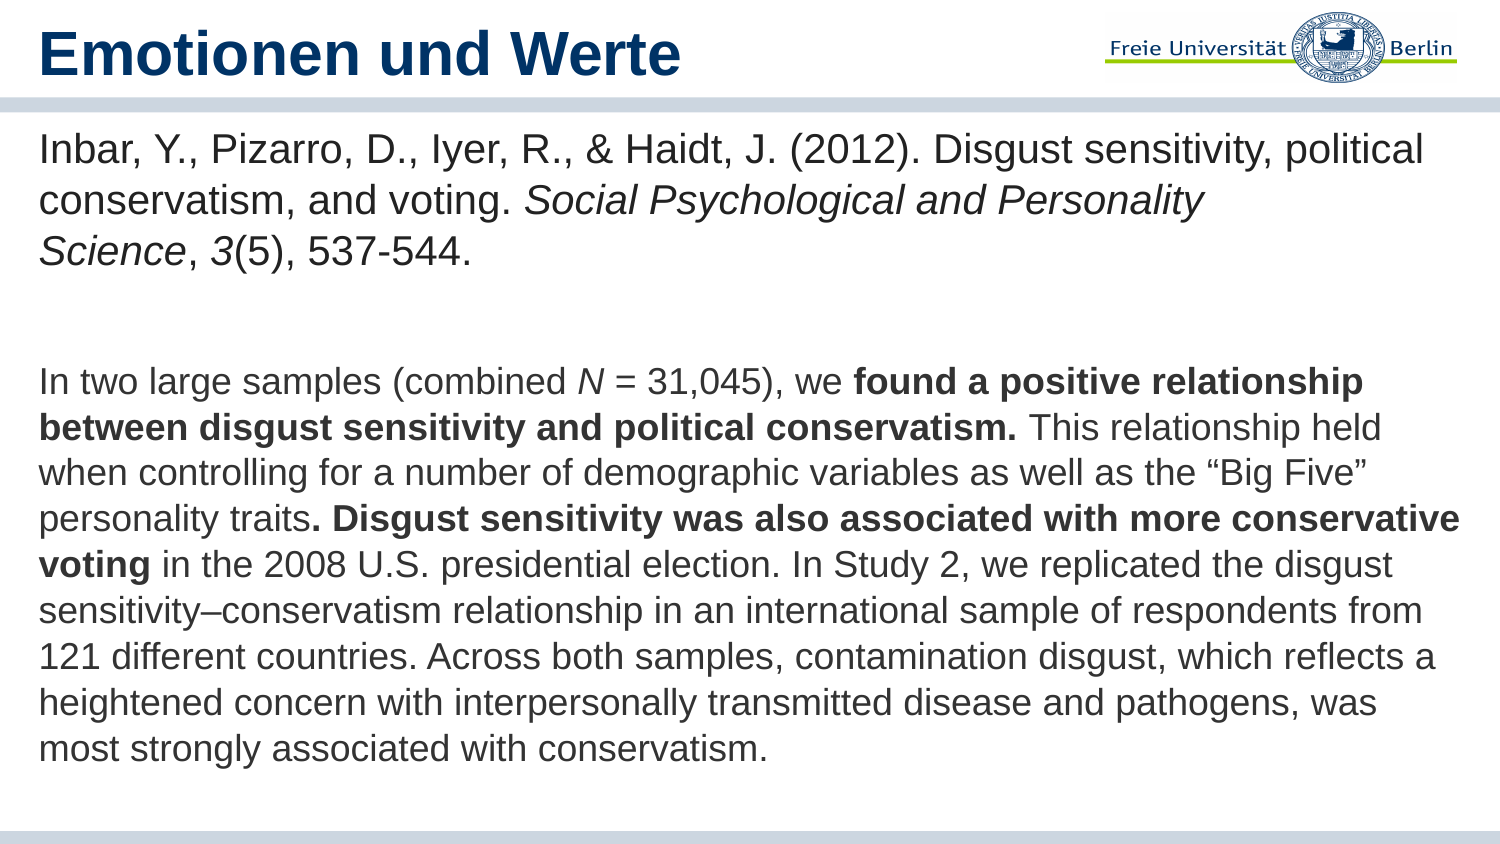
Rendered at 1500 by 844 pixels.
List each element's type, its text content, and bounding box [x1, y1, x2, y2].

list Inbar, Y., Pizarro, D., Iyer, R., & Haidt, J. (2012). Disgust sensitivity, political conservatism, and voting. Social Psychological and Personality Science, 3(5), 537-544. In two large samples (combined N = 31,045), we found a positive relationship between disgust sensitivity and political conservatism. This relationship held when controlling for a number of demographic variables as well as the “Big Five” personality traits. Disgust sensitivity was also associated with more conservative voting in the 2008 U.S. presidential election. In Study 2, we replicated the disgust sensitivity–conservatism relationship in an international sample of respondents from 121 different countries. Across both samples, contamination disgust, which reflects a heightened concern with interpersonally transmitted disease and pathogens, was most strongly associated with conservatism. [38, 120, 1463, 817]
title Emotionen und Werte [38, 12, 1098, 83]
picture [1105, 12, 1457, 83]
